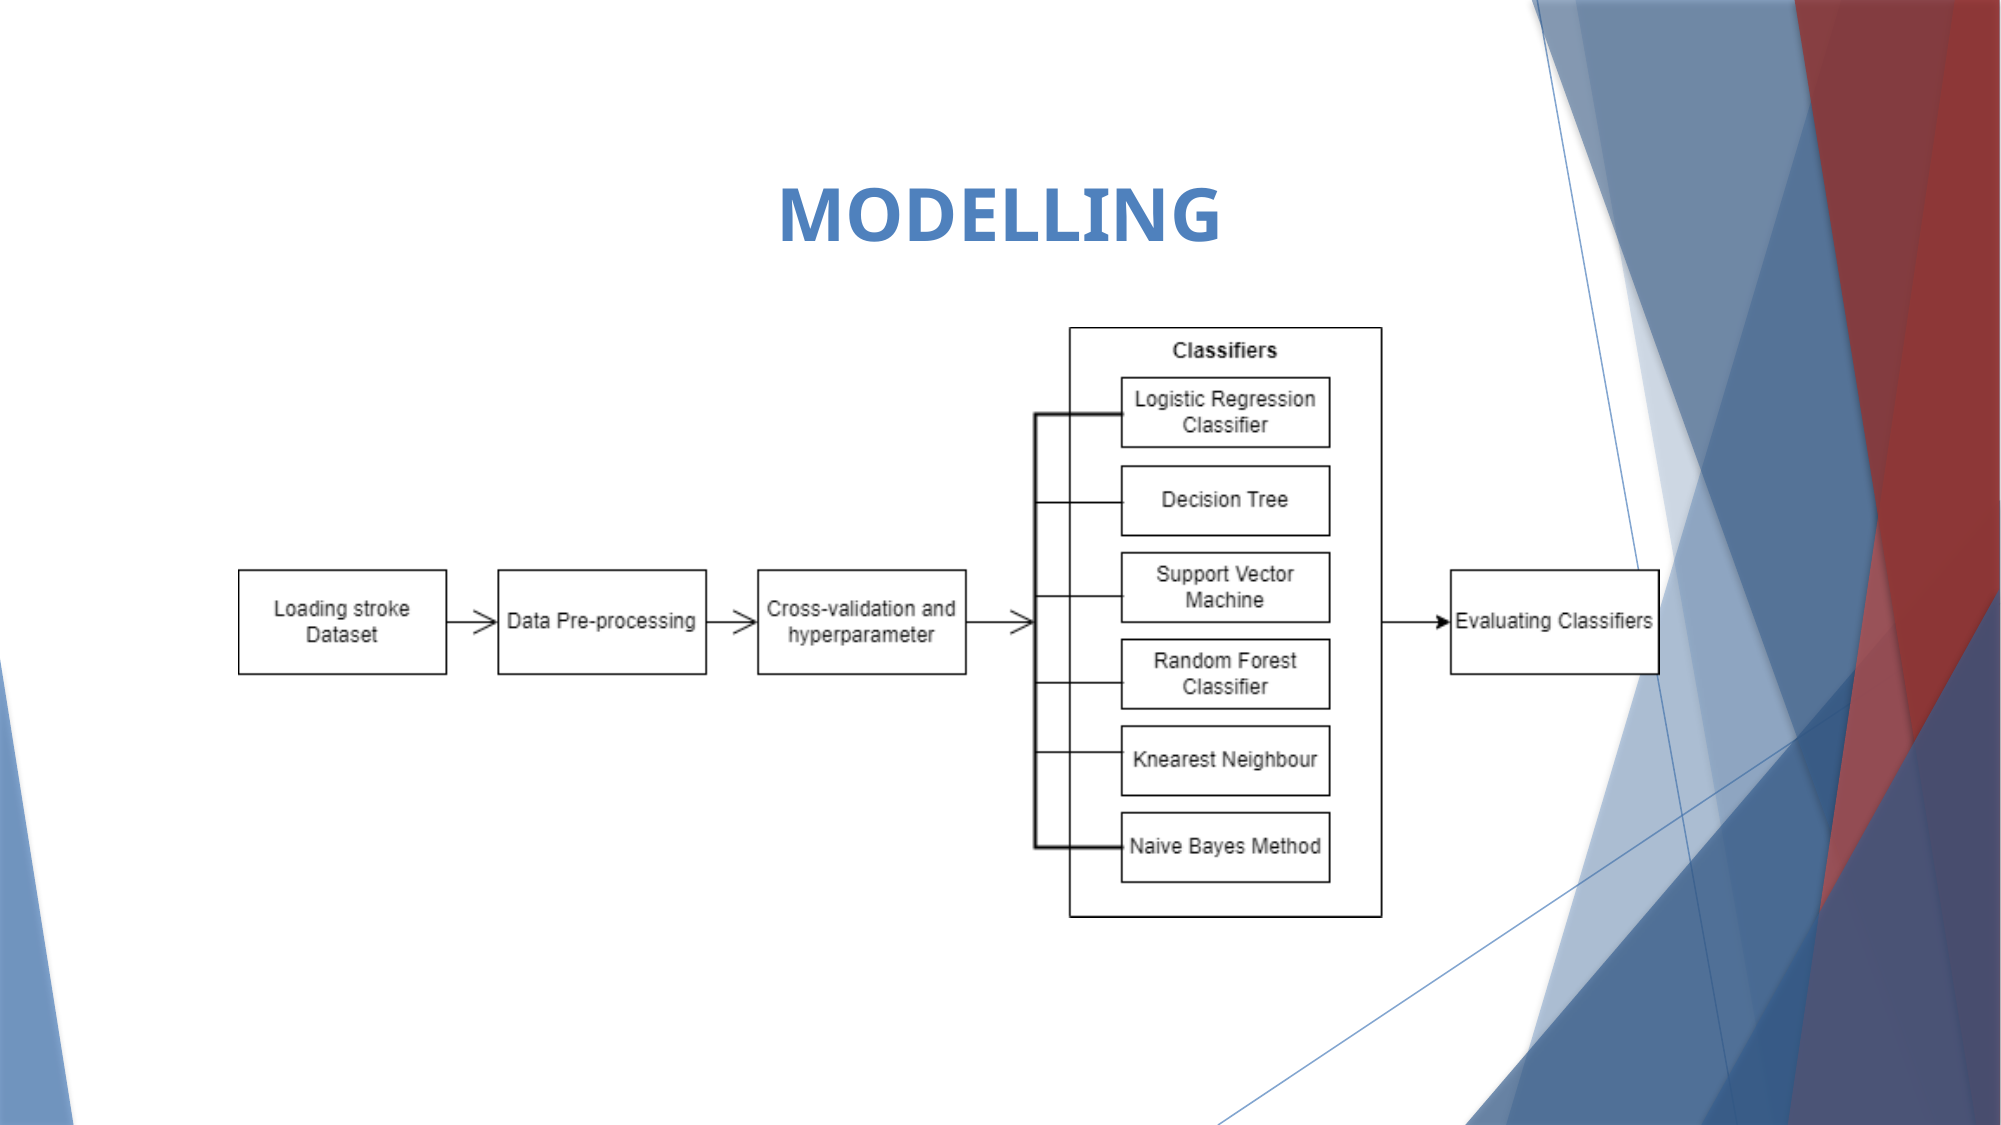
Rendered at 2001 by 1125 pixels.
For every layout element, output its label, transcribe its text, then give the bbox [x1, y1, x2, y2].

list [237, 327, 1660, 919]
title MODELLING [137, 155, 1863, 272]
